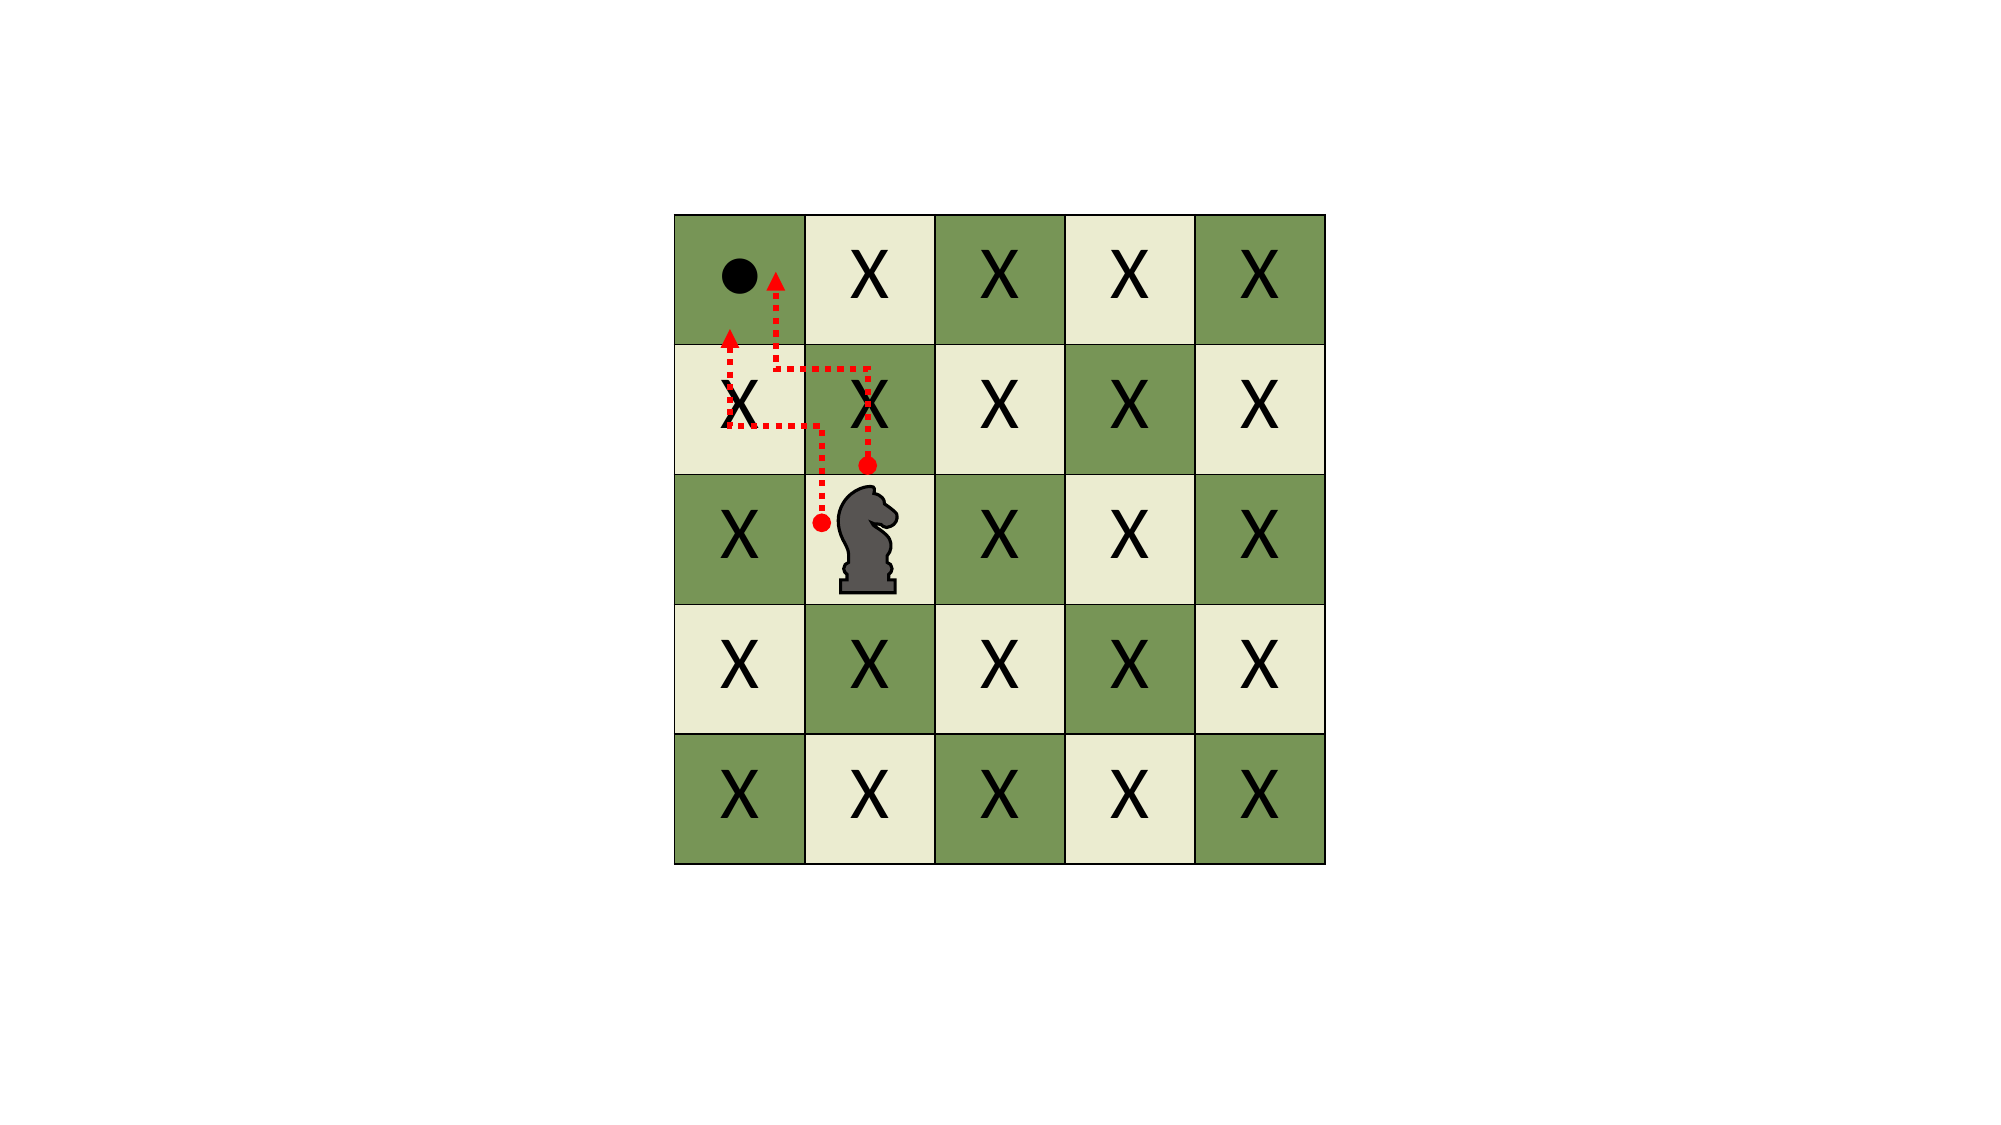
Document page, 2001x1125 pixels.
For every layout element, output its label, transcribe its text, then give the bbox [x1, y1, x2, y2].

table_cell X [936, 345, 1064, 474]
table_cell X [936, 605, 1064, 733]
table_cell X [1066, 605, 1194, 733]
table_cell X [1066, 345, 1194, 474]
table_cell [806, 475, 934, 604]
table_cell X [1066, 735, 1194, 863]
table_header X [1066, 216, 1194, 344]
table_cell X [675, 605, 804, 733]
table_cell X [675, 735, 804, 863]
table_cell X [1066, 475, 1194, 604]
text_box [838, 486, 898, 593]
table_header X [806, 216, 934, 344]
table_header X [1196, 216, 1324, 344]
table_cell X [936, 735, 1064, 863]
table_cell X [806, 605, 934, 733]
table_cell X [1196, 345, 1324, 474]
table_cell X [675, 345, 804, 474]
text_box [724, 322, 919, 415]
table_cell X [1196, 475, 1324, 604]
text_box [678, 379, 873, 472]
table_cell X [675, 475, 804, 604]
table_cell X [806, 735, 934, 863]
table_cell X [873, 345, 934, 474]
table_cell X [1196, 605, 1324, 733]
table_cell X [936, 475, 1064, 604]
table_cell X [1196, 735, 1324, 863]
table_header ● [675, 216, 804, 344]
table_header X [936, 216, 1064, 344]
